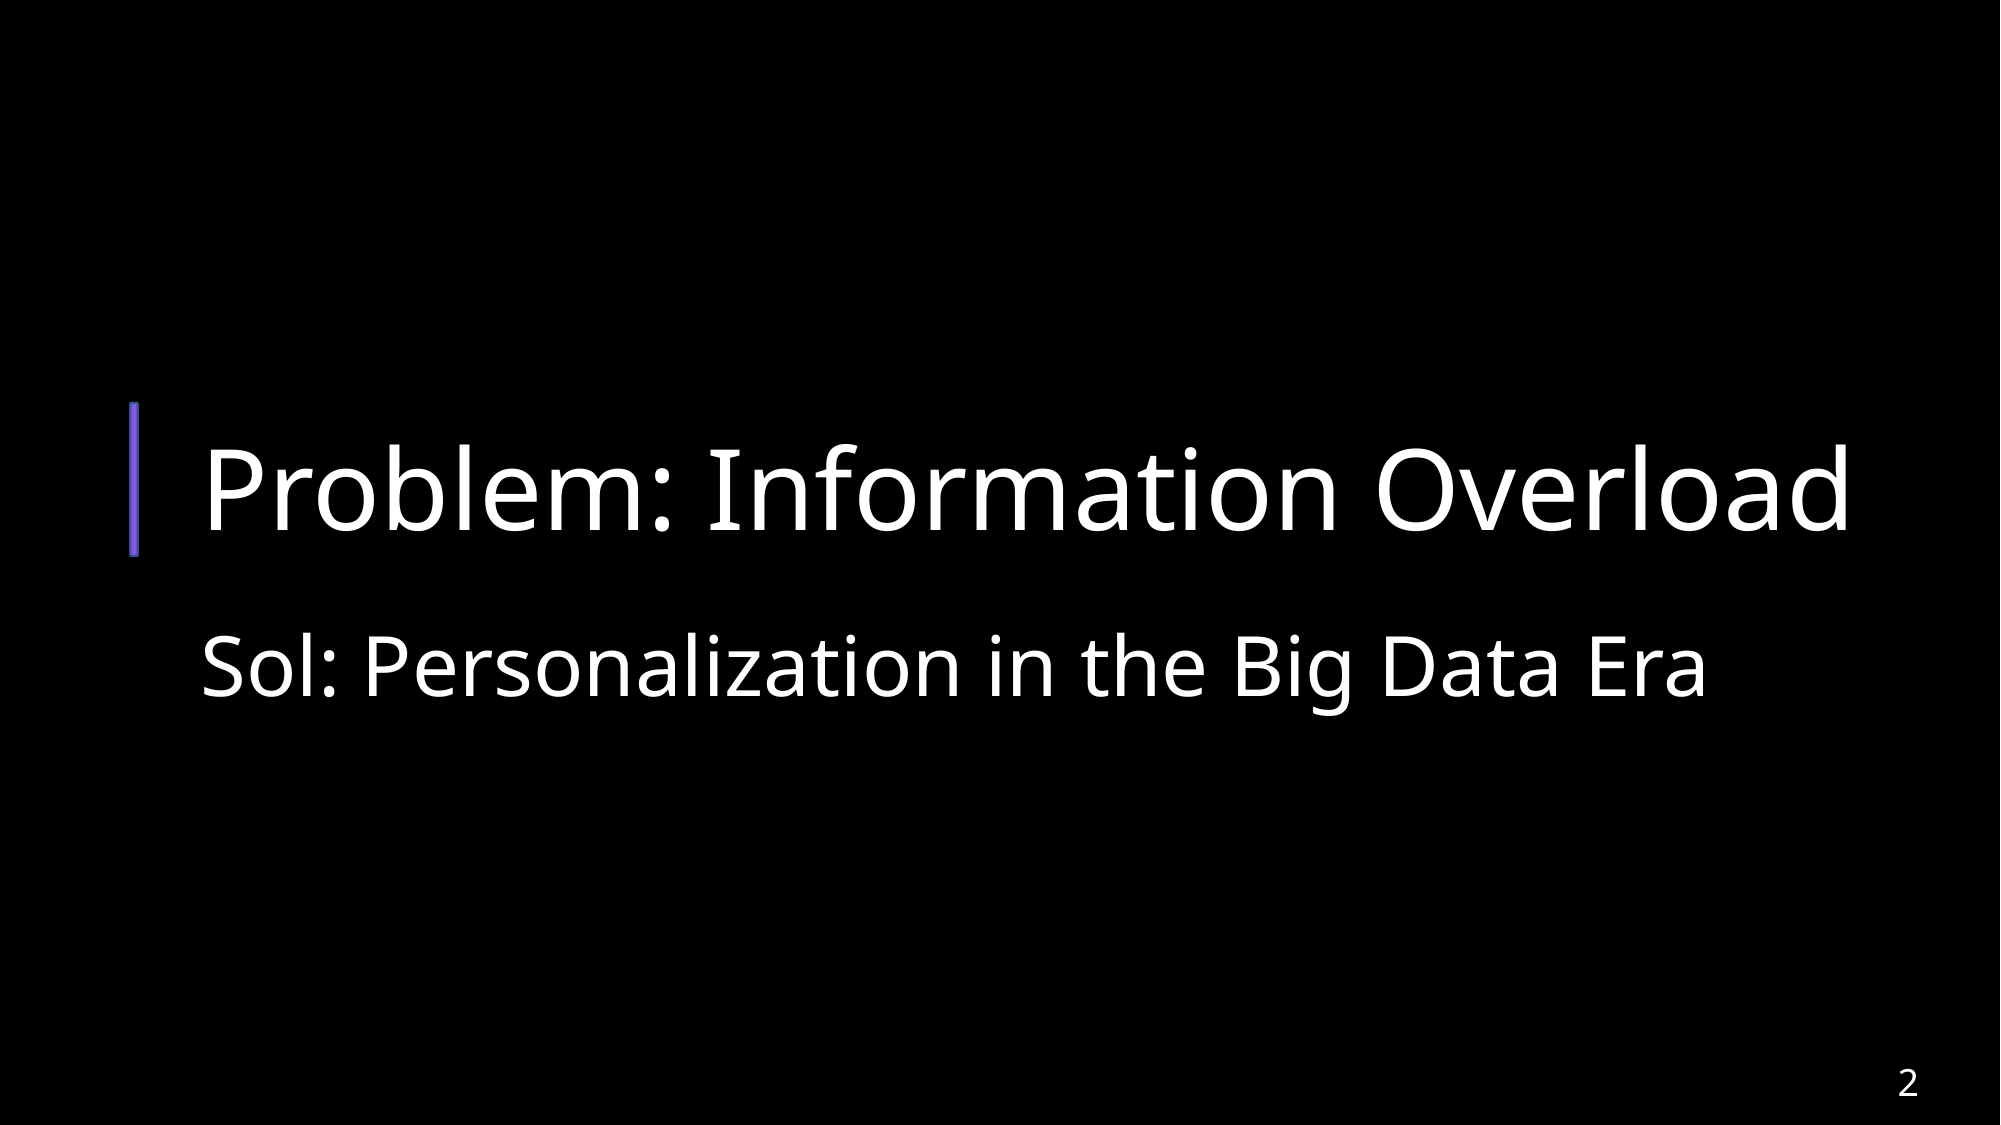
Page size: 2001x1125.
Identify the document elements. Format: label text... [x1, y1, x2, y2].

text_box Sol: Personalization in the Big Data Era [185, 556, 1797, 723]
text_box [129, 401, 139, 558]
text_box 2 [1882, 1051, 1934, 1112]
title Problem: Information Overload [185, 396, 1924, 563]
